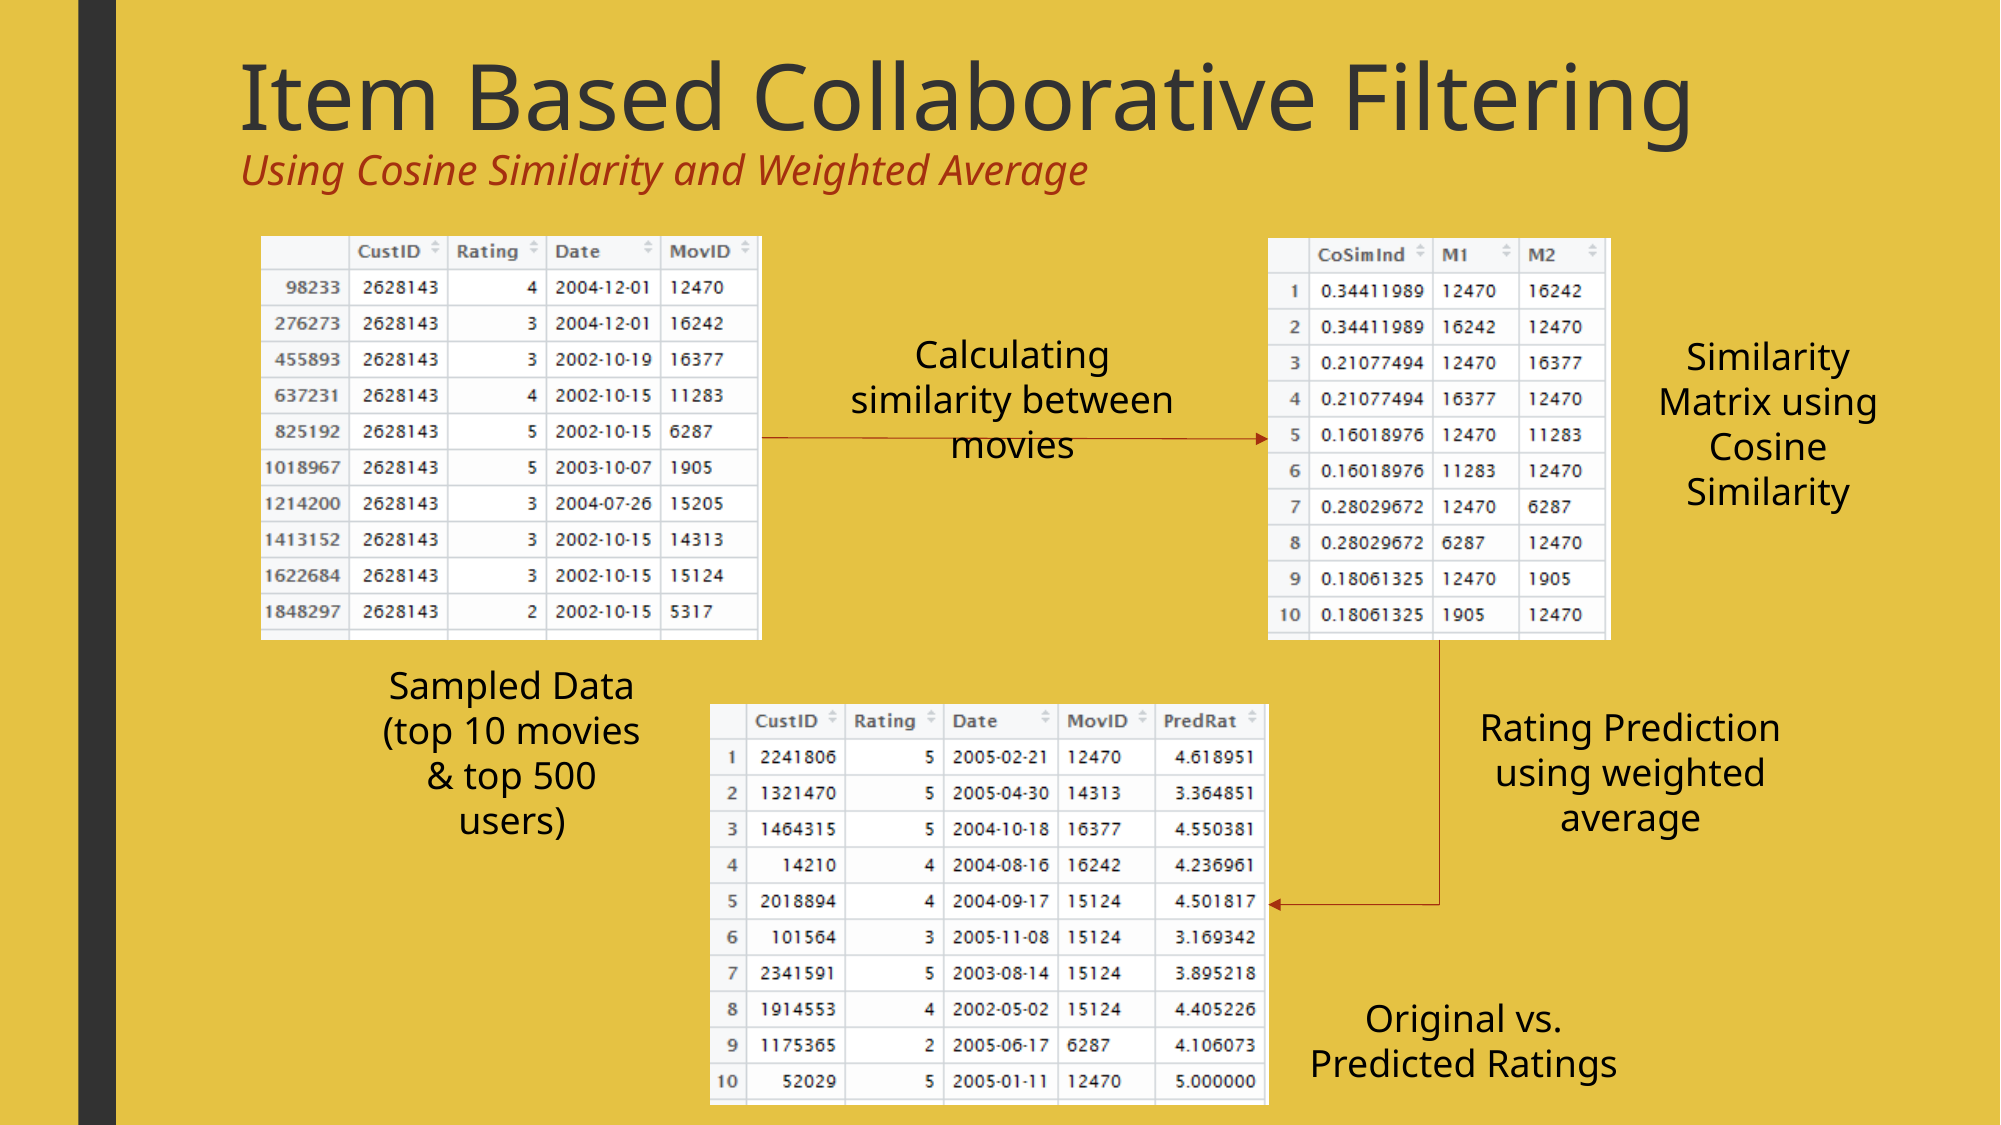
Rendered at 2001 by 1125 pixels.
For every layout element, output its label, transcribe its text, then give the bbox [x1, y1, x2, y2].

text_box Calculating similarity between movies [828, 439, 1197, 474]
picture [710, 704, 1269, 1105]
picture [261, 236, 762, 640]
text_box Rating Prediction using weighted average [1461, 696, 1800, 847]
text_box Similarity Matrix using Cosine Similarity [1619, 325, 1918, 520]
text_box Sampled Data (top 10 movies & top 500 users) [362, 654, 661, 850]
picture [1268, 238, 1611, 640]
text_box Item Based Collaborative Filtering Using Cosine Similarity and Weighted Average [224, 44, 1800, 172]
text_box Original vs. Predicted Ratings [1290, 987, 1638, 1093]
text_box Calculating similarity between movies [828, 323, 1197, 437]
